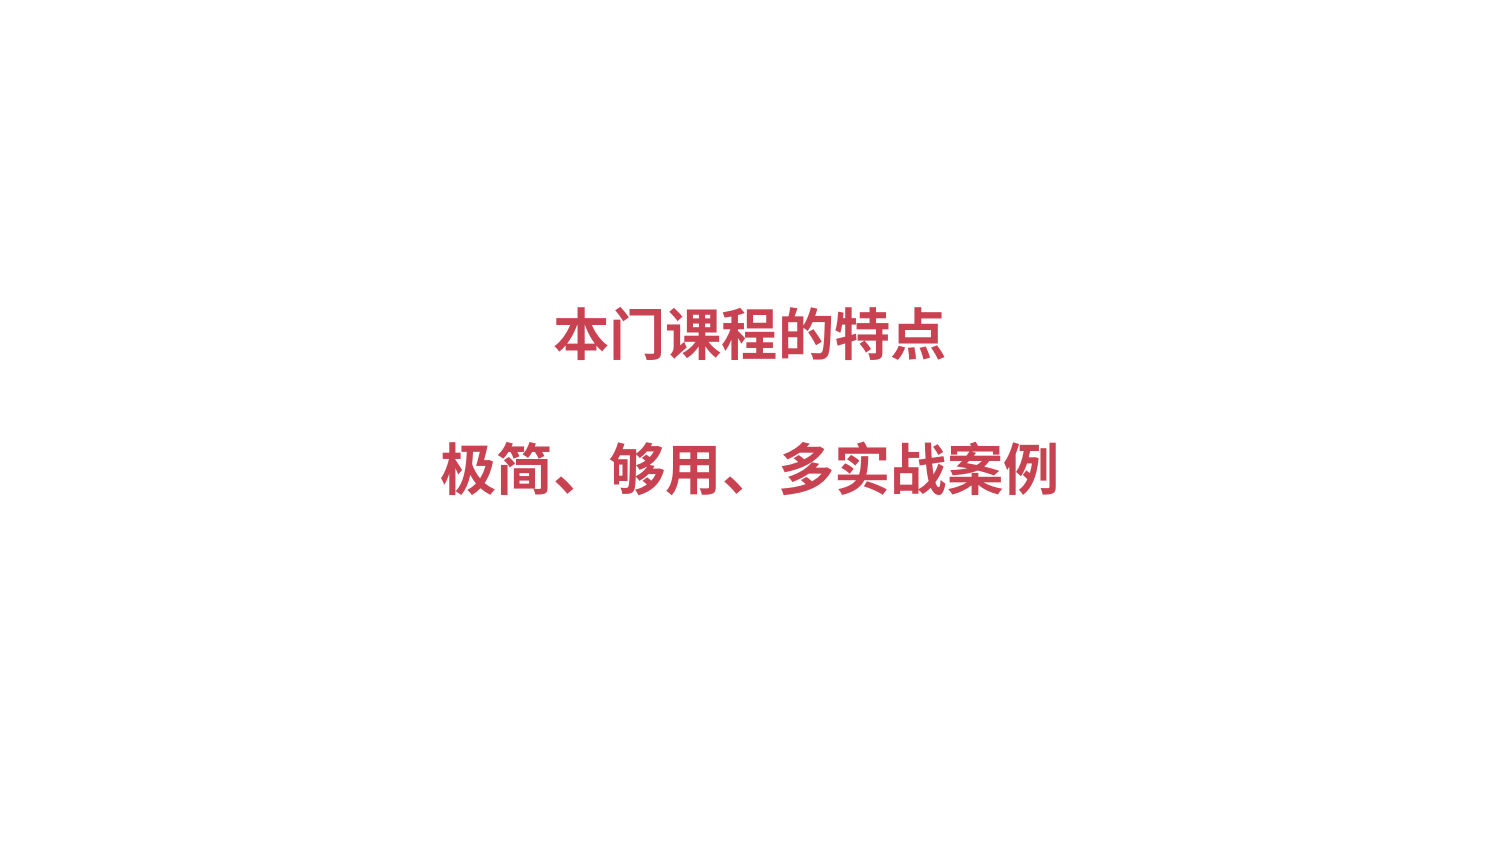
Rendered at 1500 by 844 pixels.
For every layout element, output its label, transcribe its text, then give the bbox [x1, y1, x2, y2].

title 本门课程的特点 极简、够用、多实战案例 [142, 229, 1358, 504]
